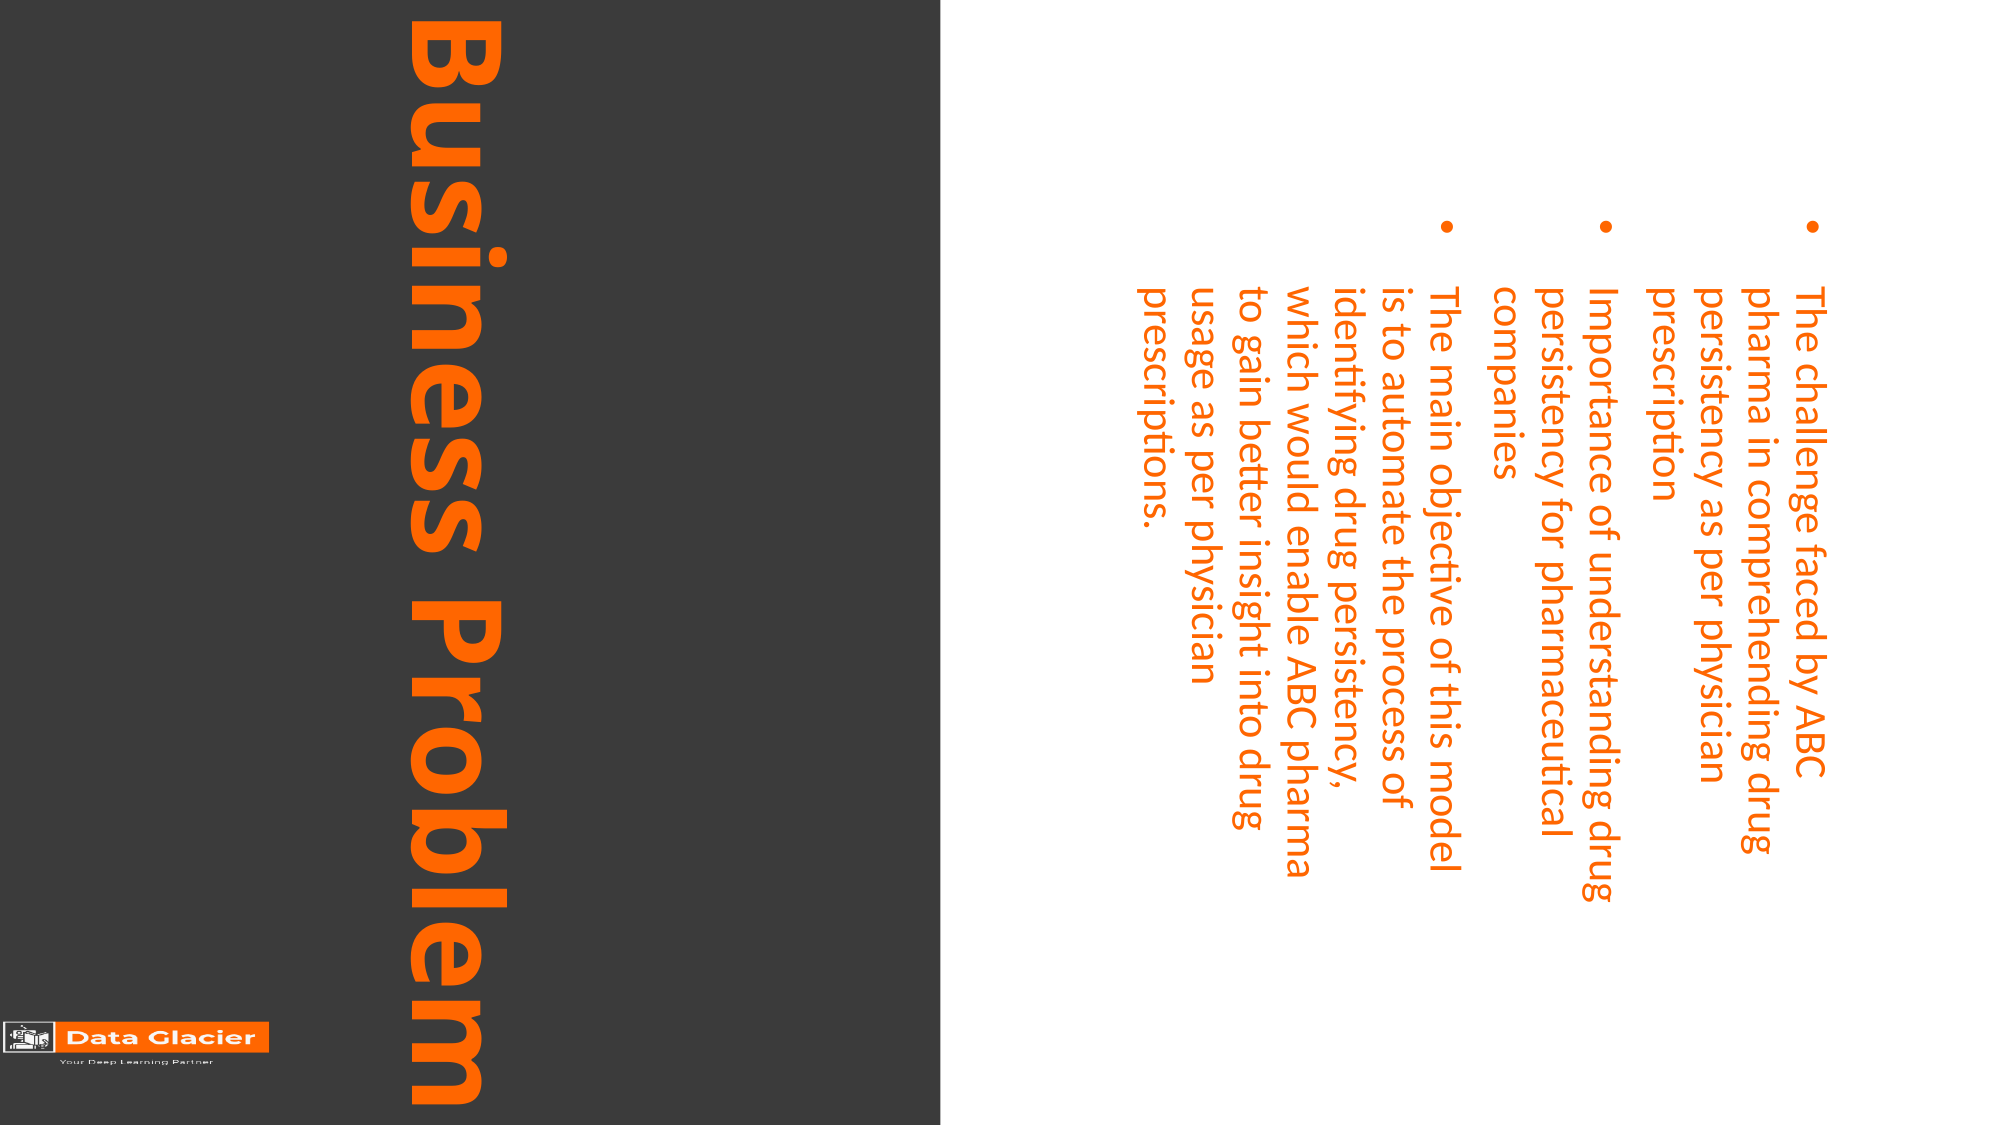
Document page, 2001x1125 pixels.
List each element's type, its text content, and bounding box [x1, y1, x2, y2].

picture [0, 961, 272, 1125]
subtitle The challenge faced by ABC pharma in comprehending drug persistency as per physician prescription Importance of understanding drug persistency for pharmaceutical companies The main objective of this model is to automate the process of identifying drug persistency, which would enable ABC pharma to gain better insight into drug usage as per physician prescriptions. [1112, 211, 1850, 914]
title Business Problem [0, 0, 941, 1125]
